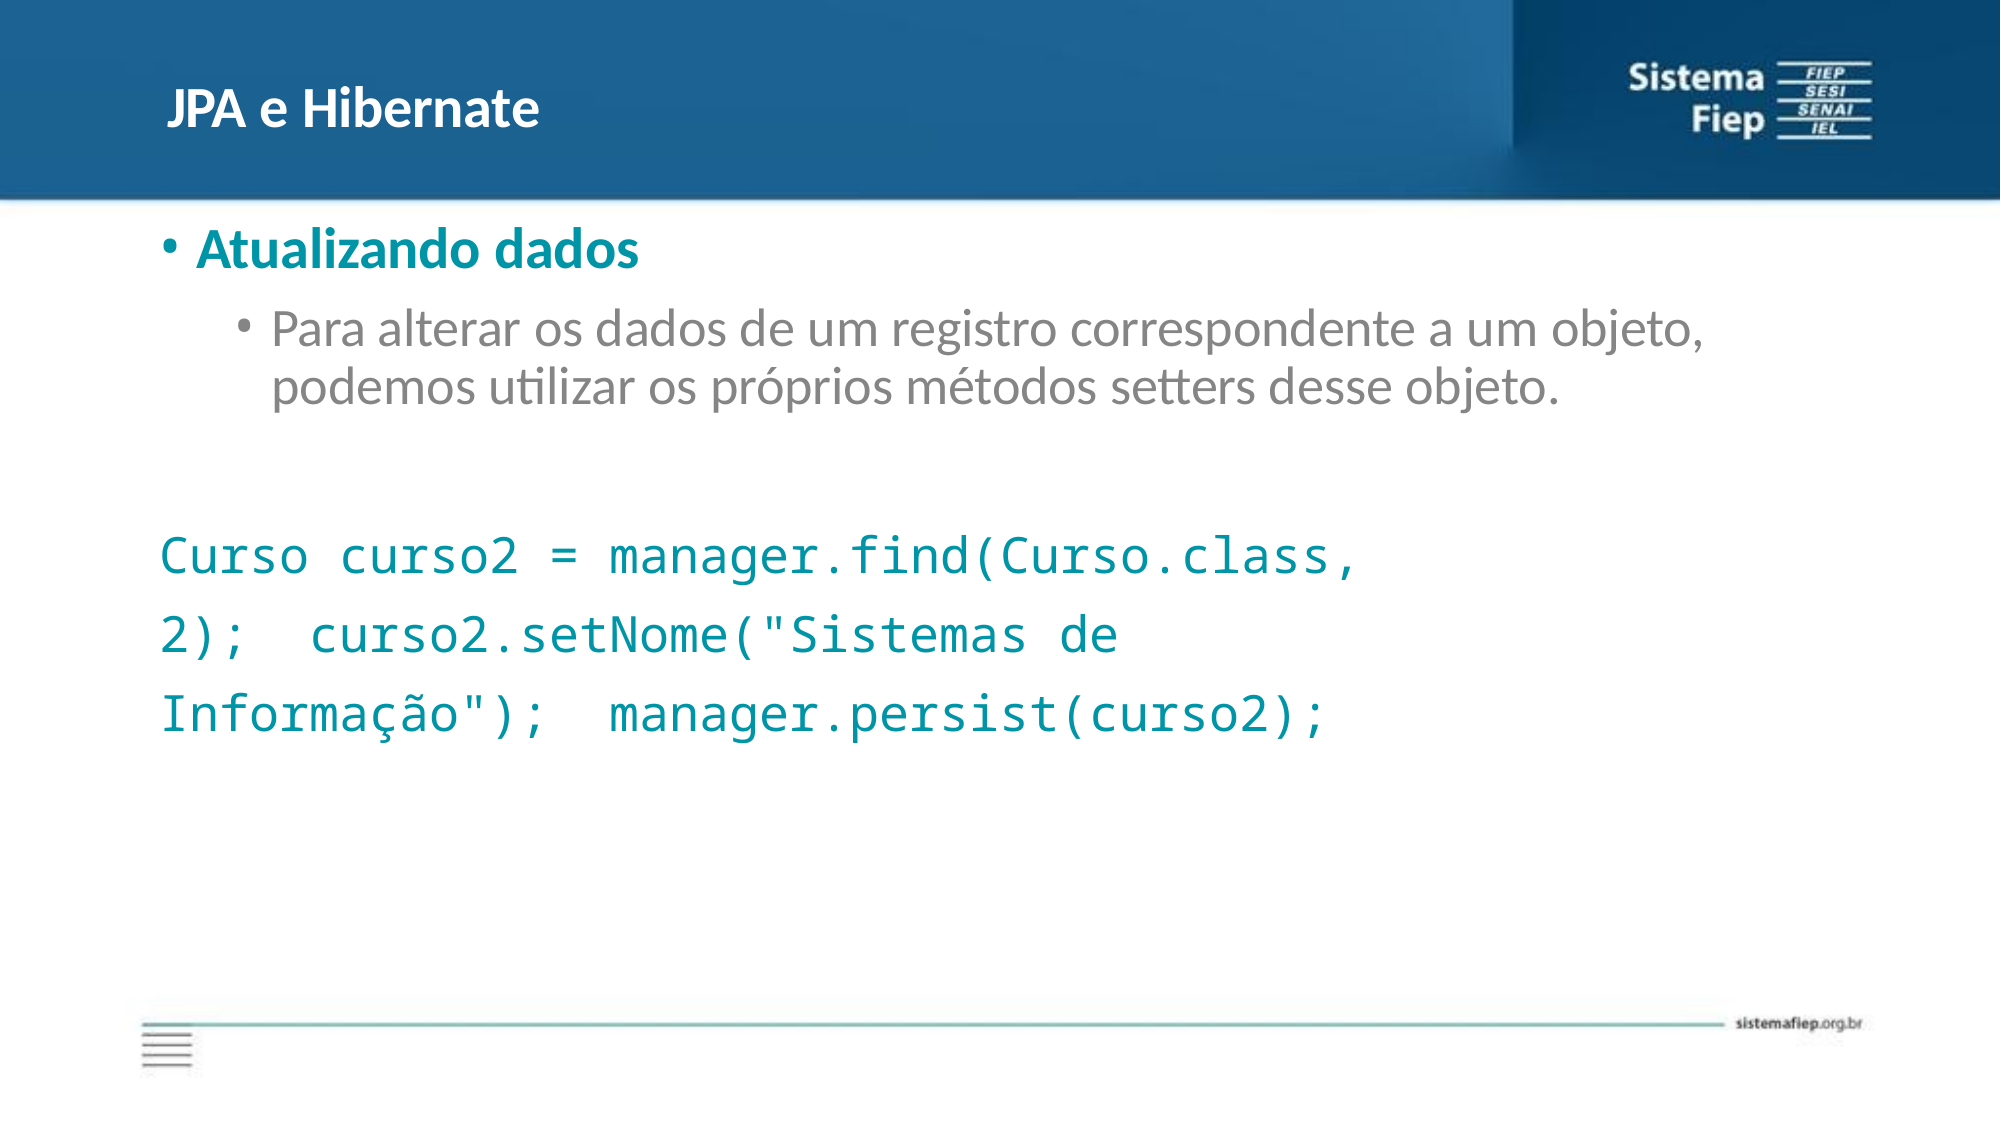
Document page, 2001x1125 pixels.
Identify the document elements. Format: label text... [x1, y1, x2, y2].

text_box Atualizando dados Para alterar os dados de um registro correspondente a um objeto, podemos utilizar os próprios métodos setters desse objeto. Curso curso2 = manager.find(Curso.class, 2); curso2.setNome("Sistemas de Informação"); manager.persist(curso2); [157, 197, 1719, 742]
title JPA e Hibernate [165, 66, 549, 197]
picture [0, 0, 2000, 1078]
